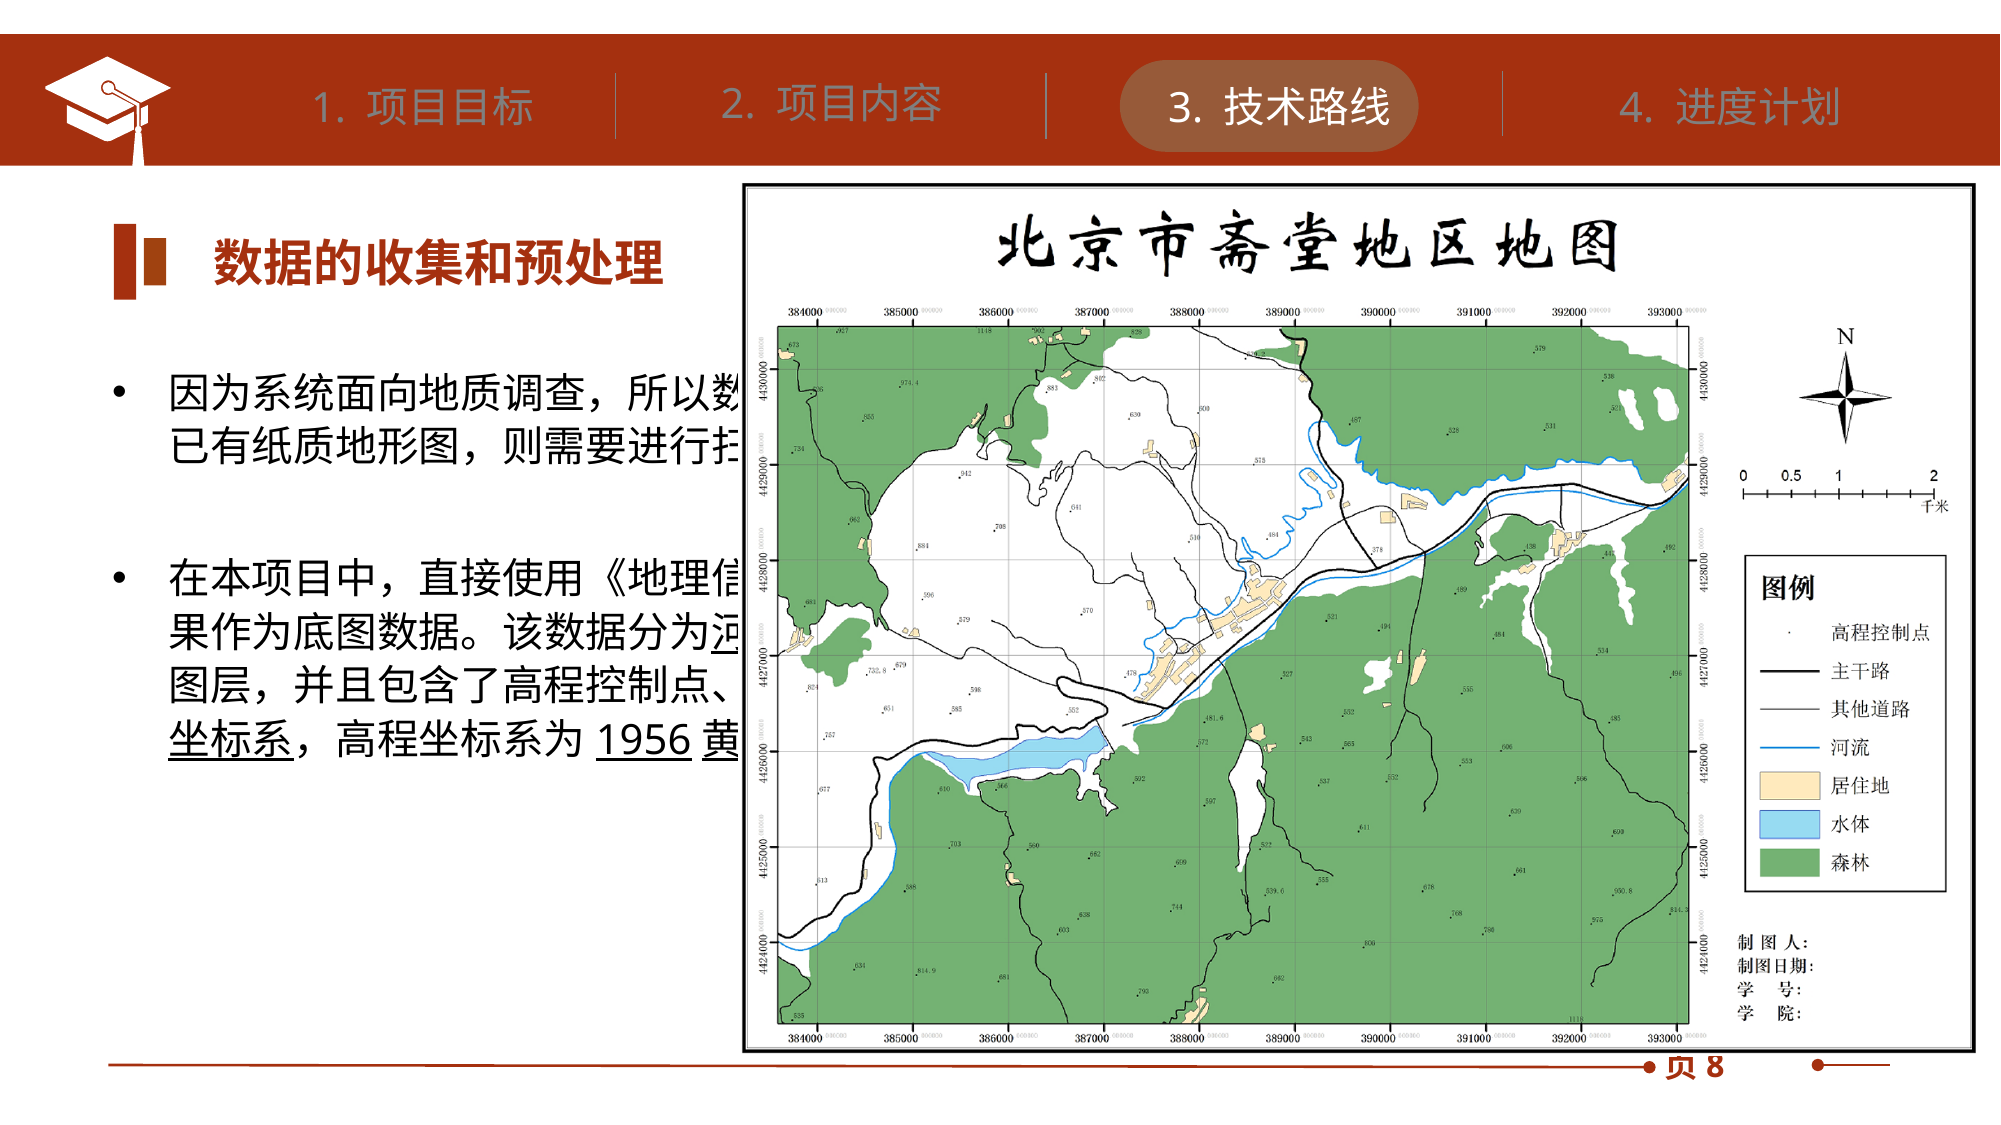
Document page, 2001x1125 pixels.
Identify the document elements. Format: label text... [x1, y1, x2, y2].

text_box [113, 223, 137, 301]
text_box 3. 技术路线 [1153, 73, 1436, 139]
text_box 数据的收集和预处理 [199, 223, 592, 300]
text_box 1. 项目目标 [296, 73, 585, 139]
picture [738, 177, 1981, 1056]
text_box 4. 进度计划 [1604, 73, 1804, 139]
text_box [1118, 59, 1407, 153]
text_box 2. 项目内容 [705, 69, 947, 136]
text_box 因为系统面向地质调查，所以数据需要遥感影像图或者已有地形图作为底图，若选择已有纸质地形图，则需要进行扫描为栅格图像，然后进行矢量化。 在本项目中，直接使用《地理信息系统原理》课程上对于斋堂地区地形图的矢量化成果作为底图数据。该数据分为河流、主干路、其他道路、居住地、森林、水体共六个图层，并且包含了高程控制点、等高线等高程数据。数据的地理坐标系为北京1954坐标系，高程坐标系为1956黄海高程坐标系。 [97, 355, 738, 826]
text_box [143, 237, 167, 286]
